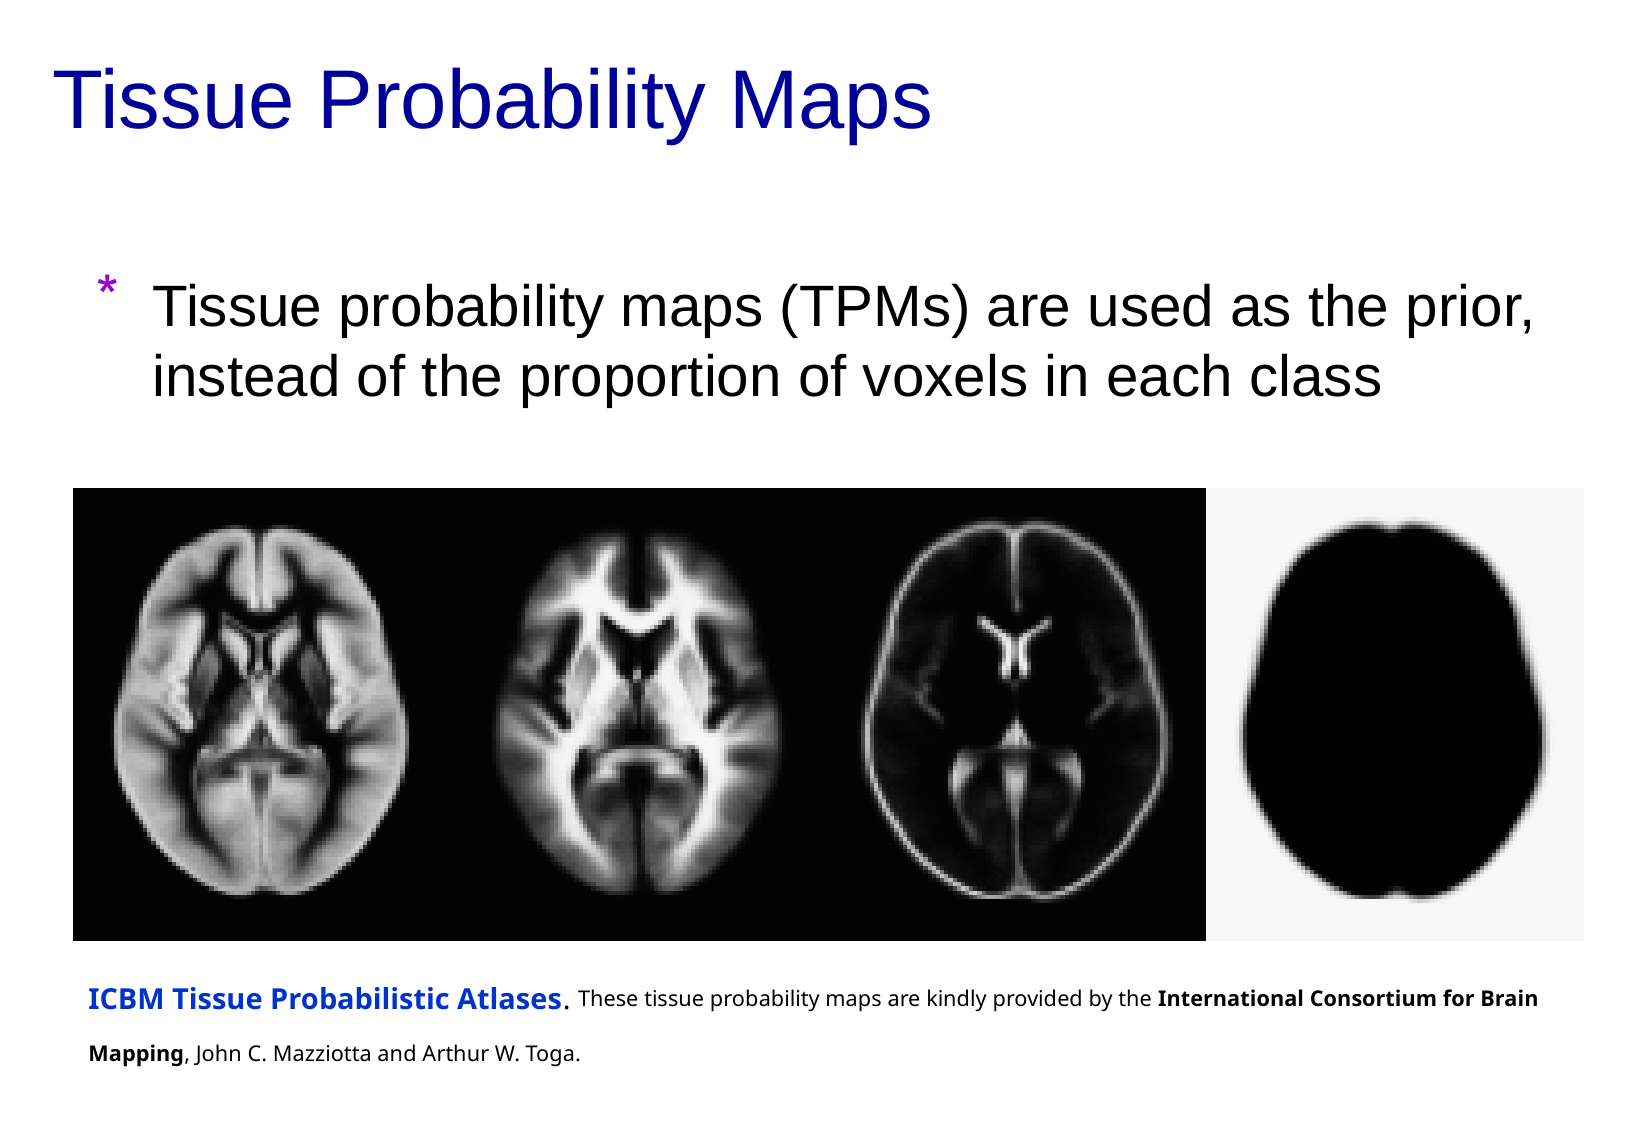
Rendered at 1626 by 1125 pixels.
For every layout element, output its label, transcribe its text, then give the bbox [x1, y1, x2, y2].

text_box ICBM Tissue Probabilistic Atlases. These tissue probability maps are kindly provided by the International Consortium for Brain Mapping, John C. Mazziotta and Arthur W. Toga. [73, 949, 1574, 1074]
title Tissue Probability Maps [37, 37, 1588, 225]
list Tissue probability maps (TPMs) are used as the prior, instead of the proportion of voxels in each class [81, 260, 1574, 487]
picture [73, 488, 1584, 942]
